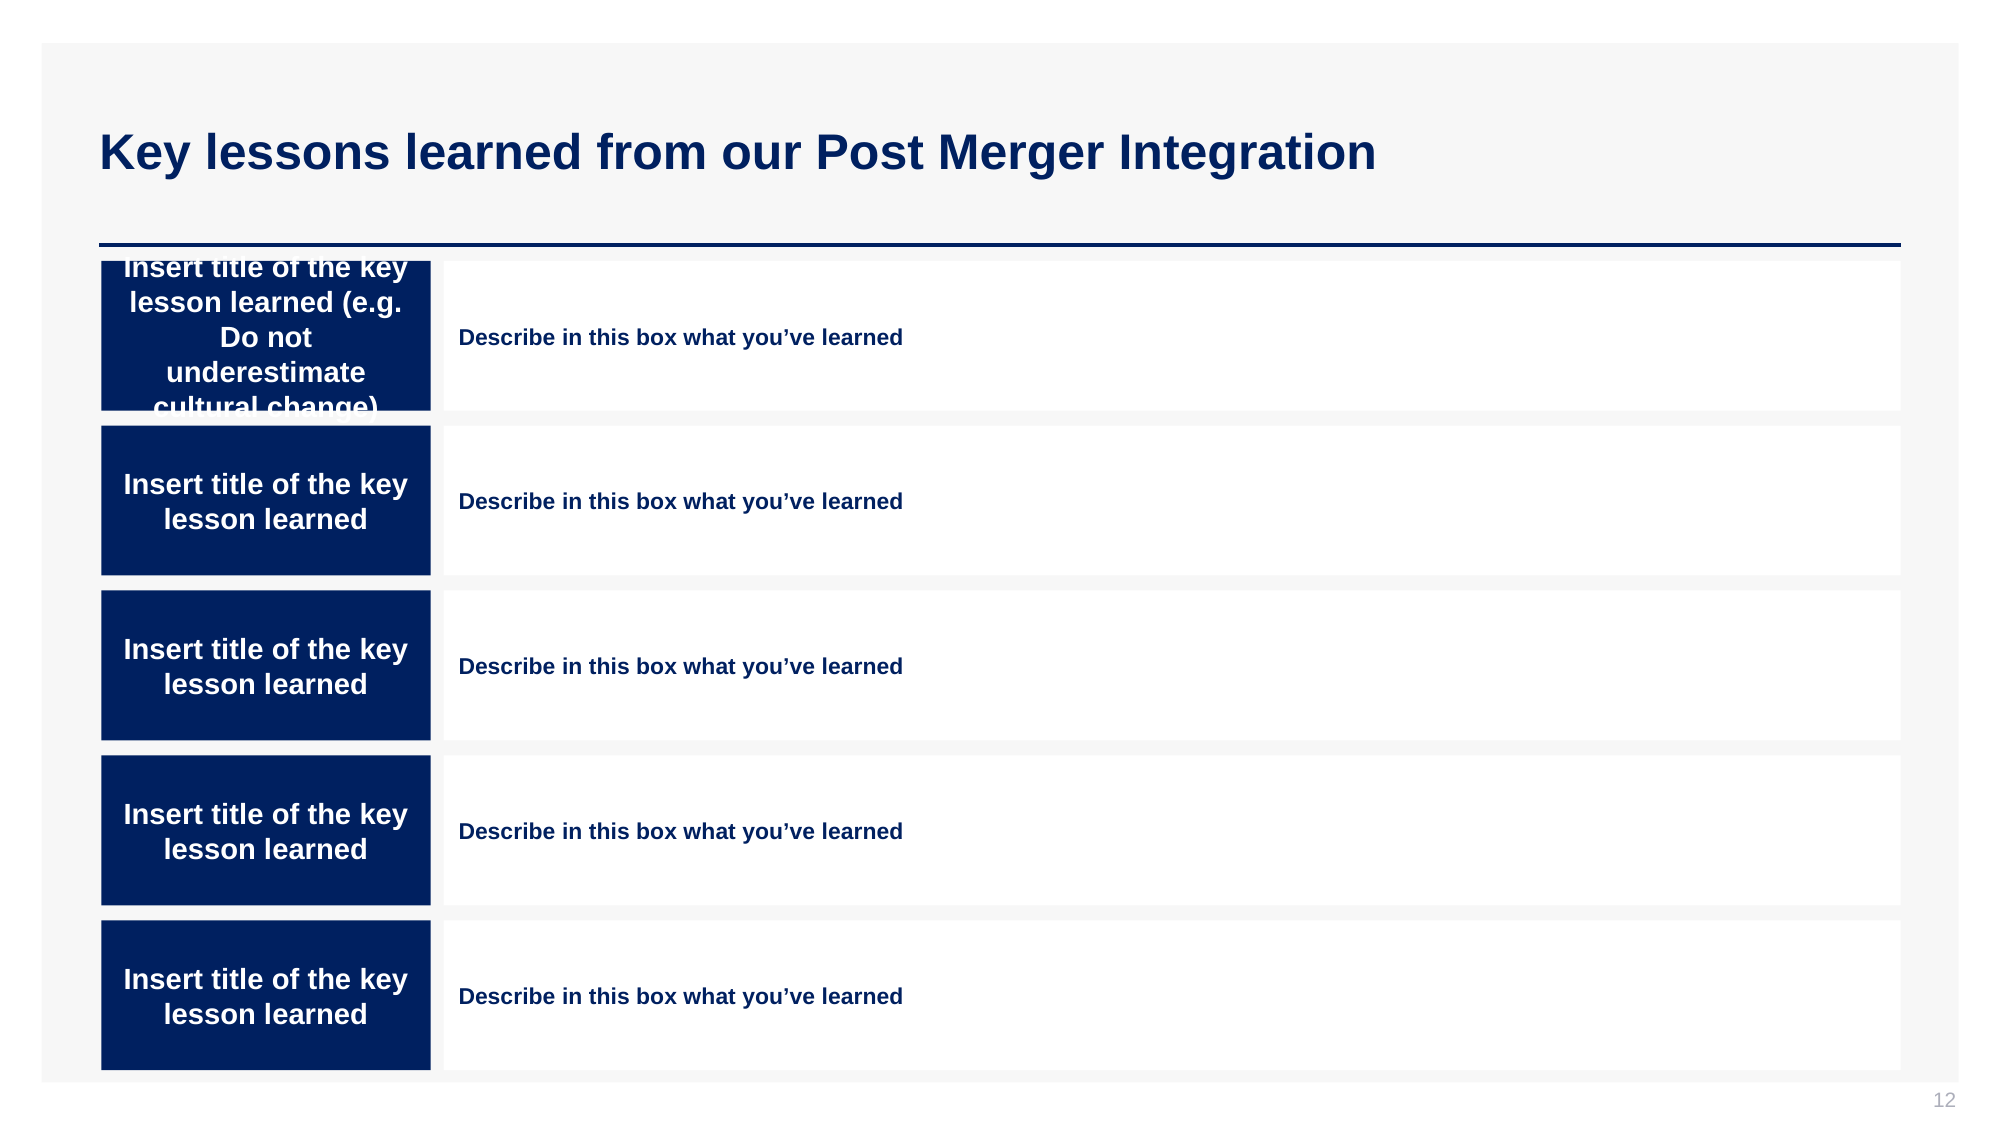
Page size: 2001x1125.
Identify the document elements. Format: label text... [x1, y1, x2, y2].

text_box Insert title of the key lesson learned (e.g. Do not underestimate cultural change) [100, 260, 432, 412]
text_box Describe in this box what you’ve learned [443, 754, 1902, 906]
text_box Describe in this box what you’ve learned [443, 919, 1902, 1071]
text_box Describe in this box what you’ve learned [443, 425, 1902, 577]
text_box Insert title of the key lesson learned [100, 754, 432, 906]
text_box Insert title of the key lesson learned [100, 919, 432, 1071]
slide_number 12 [1506, 1088, 1957, 1119]
text_box Insert title of the key lesson learned [100, 425, 432, 577]
text_box Describe in this box what you’ve learned [443, 589, 1902, 741]
text_box Describe in this box what you’ve learned [443, 260, 1902, 412]
text_box Insert title of the key lesson learned [100, 589, 432, 741]
title Key lessons learned from our Post Merger Integration [84, 59, 1901, 239]
